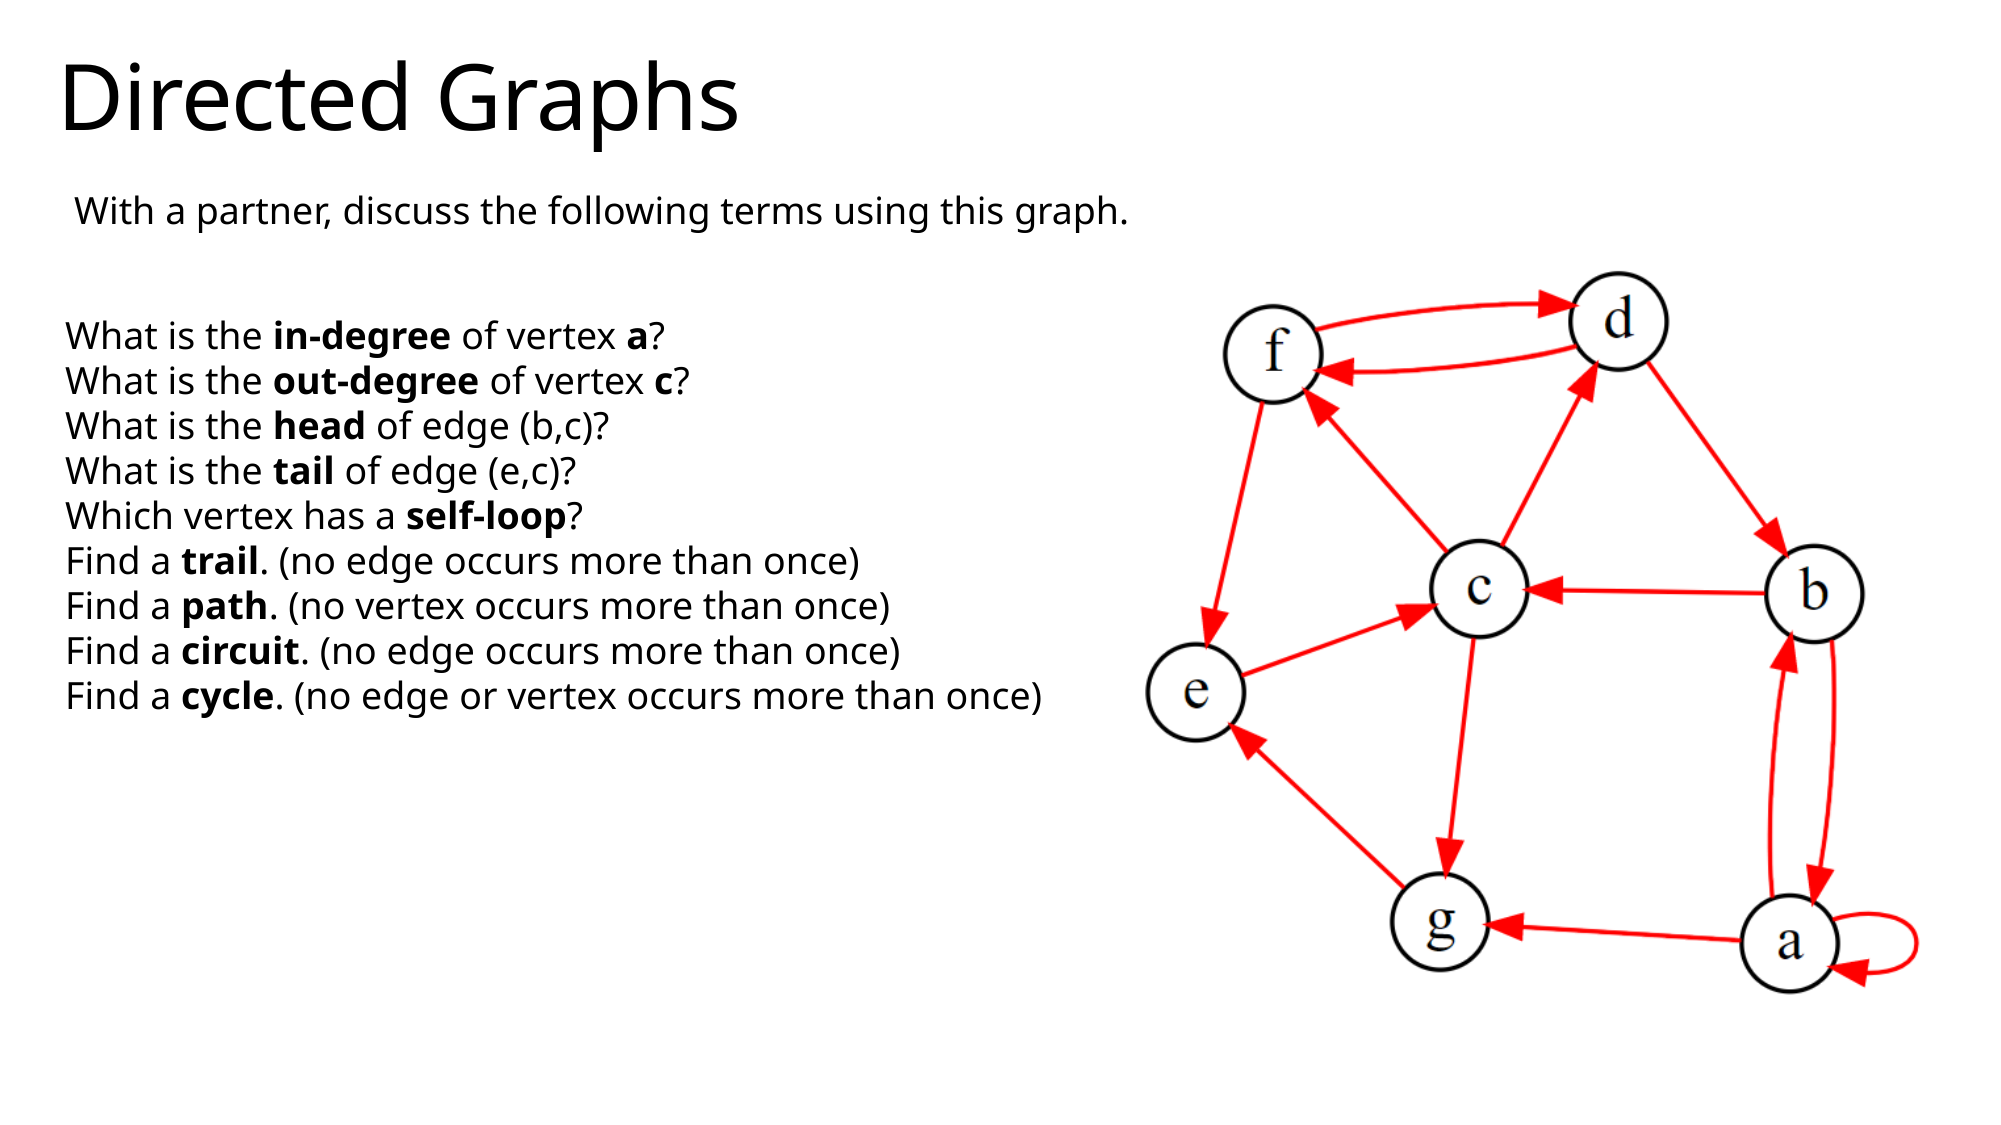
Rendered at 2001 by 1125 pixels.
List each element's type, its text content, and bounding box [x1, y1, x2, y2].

text_box What is the in-degree of vertex a? What is the out-degree of vertex c? What is the head of edge (b,c)? What is the tail of edge (e,c)? Which vertex has a self-loop? Find a trail. (no edge occurs more than once) Find a path. (no vertex occurs more than once) Find a circuit. (no edge occurs more than once) Find a cycle. (no edge or vertex occurs more than once) [50, 304, 1058, 815]
picture [1123, 262, 1947, 1005]
text_box With a partner, discuss the following terms using this graph. [59, 179, 1146, 240]
title Directed Graphs [42, 38, 1955, 158]
